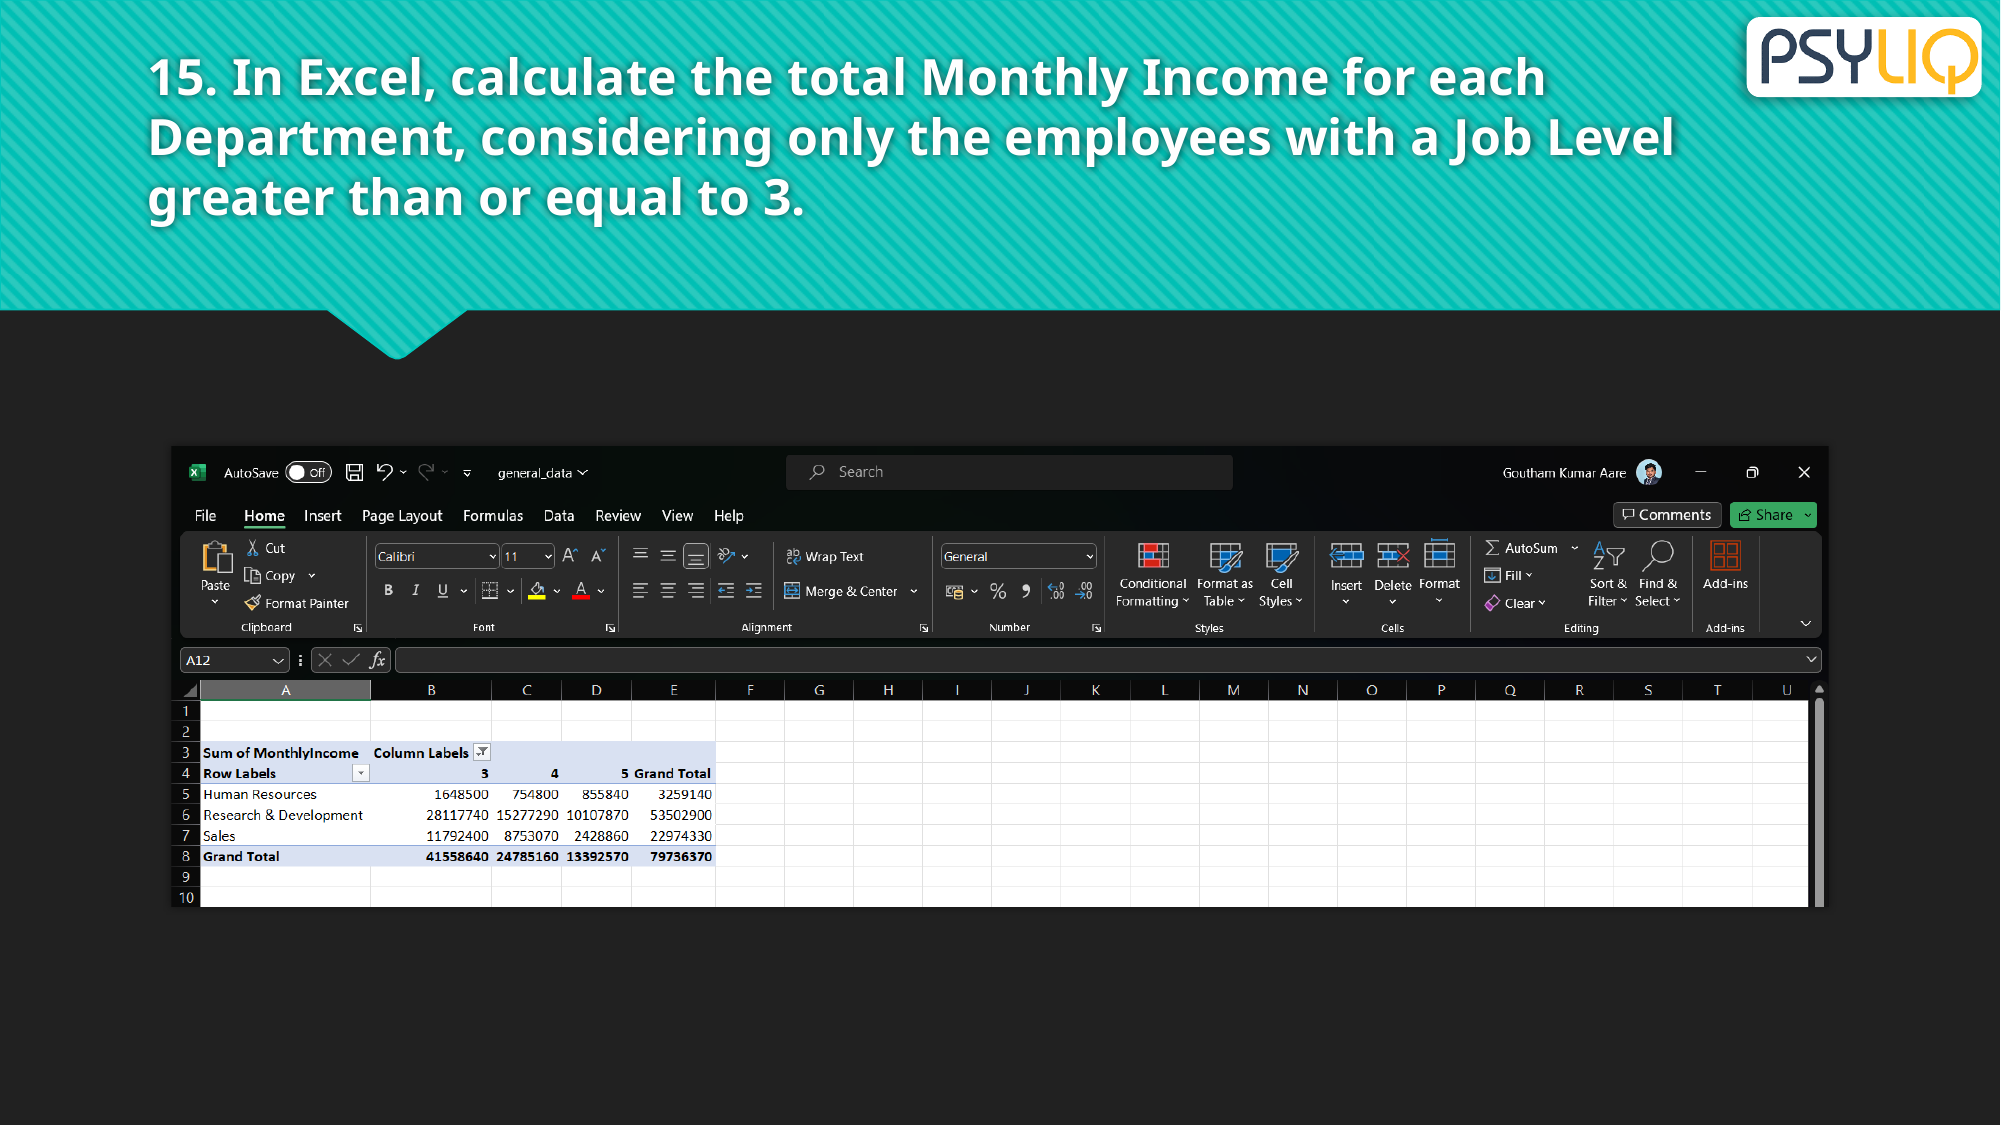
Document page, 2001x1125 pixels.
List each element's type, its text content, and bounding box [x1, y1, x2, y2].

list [170, 445, 1829, 907]
picture [1746, 16, 1982, 98]
title 15. In Excel, calculate the total Monthly Income for each Department, considering only the employees with a Job Level greater than or equal to 3. [132, 73, 1868, 233]
